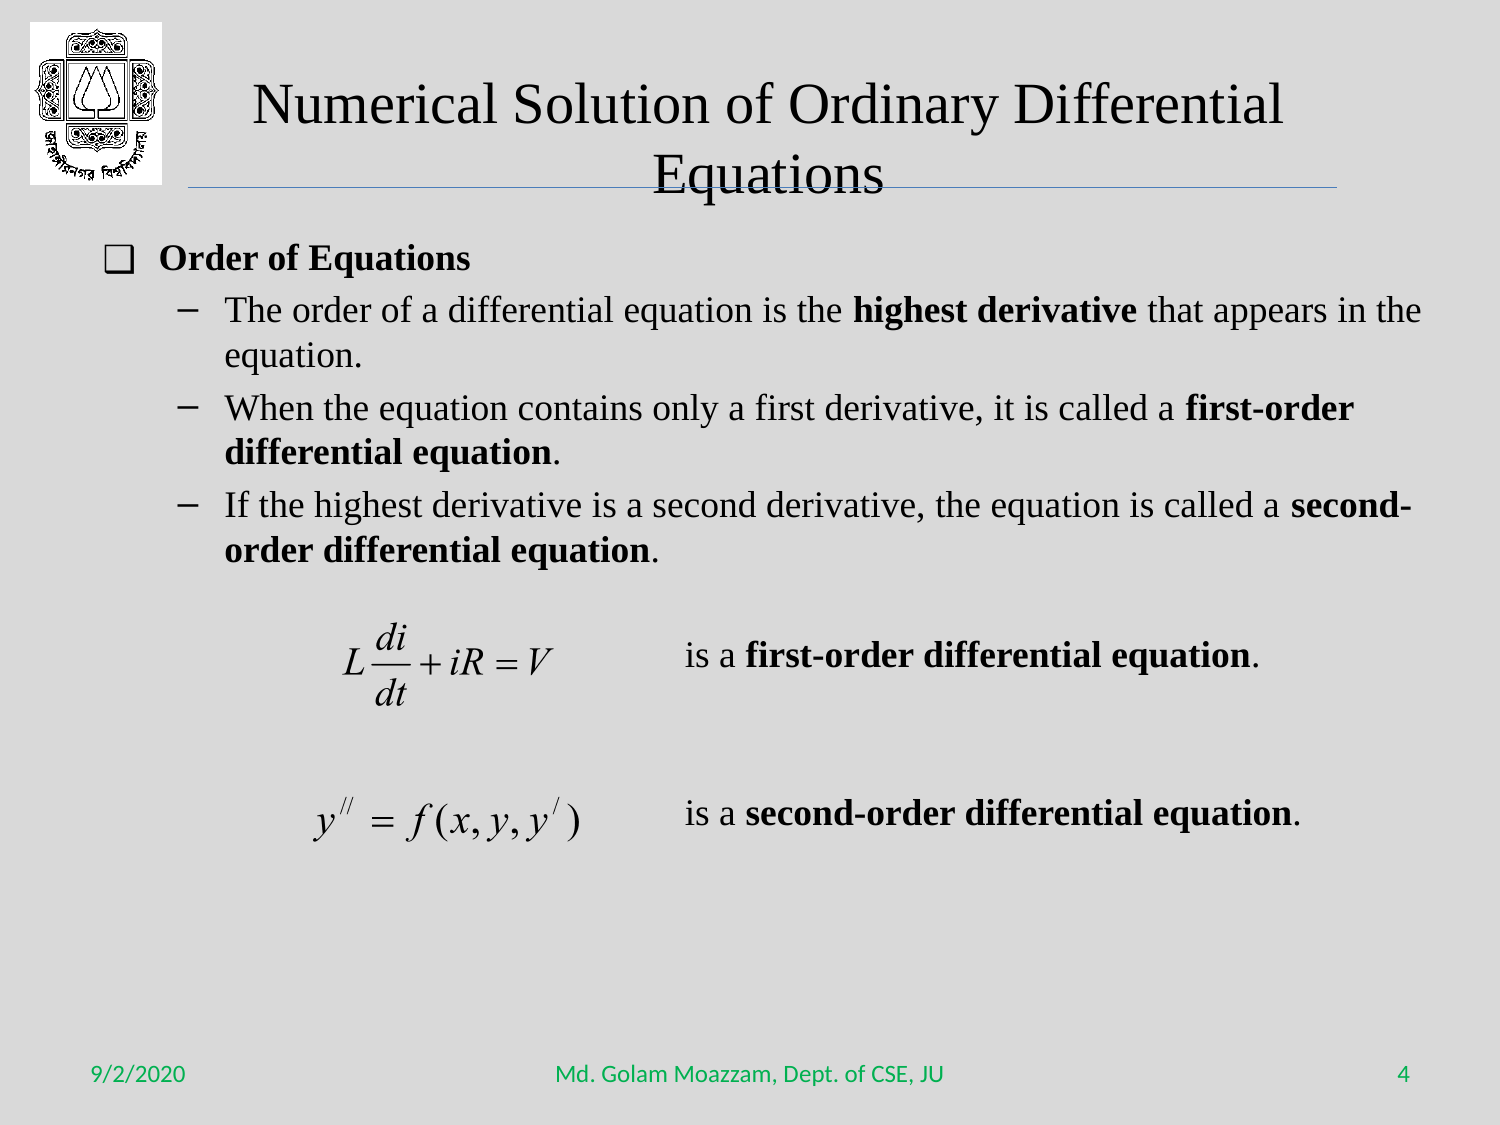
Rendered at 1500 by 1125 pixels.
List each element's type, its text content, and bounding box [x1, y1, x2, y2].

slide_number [75, 1042, 425, 1103]
title Numerical Solution of Ordinary Differential Equations [200, 57, 1338, 187]
list Order of Equations The order of a differential equation is the highest derivative that appears in the equation. When the equation contains only a first derivative, it is called a first-order differential equation. If the highest derivative is a second derivative, the equation is called a second-order differential equation. is a first-order differential equation. is a second-order differential equation. [87, 224, 1438, 1075]
picture [29, 22, 162, 186]
slide_number ‹#› [1074, 1042, 1425, 1103]
picture [335, 612, 563, 715]
picture [305, 787, 588, 851]
footer Md. Golam Moazzam, Dept. of CSE, JU [512, 1042, 988, 1103]
